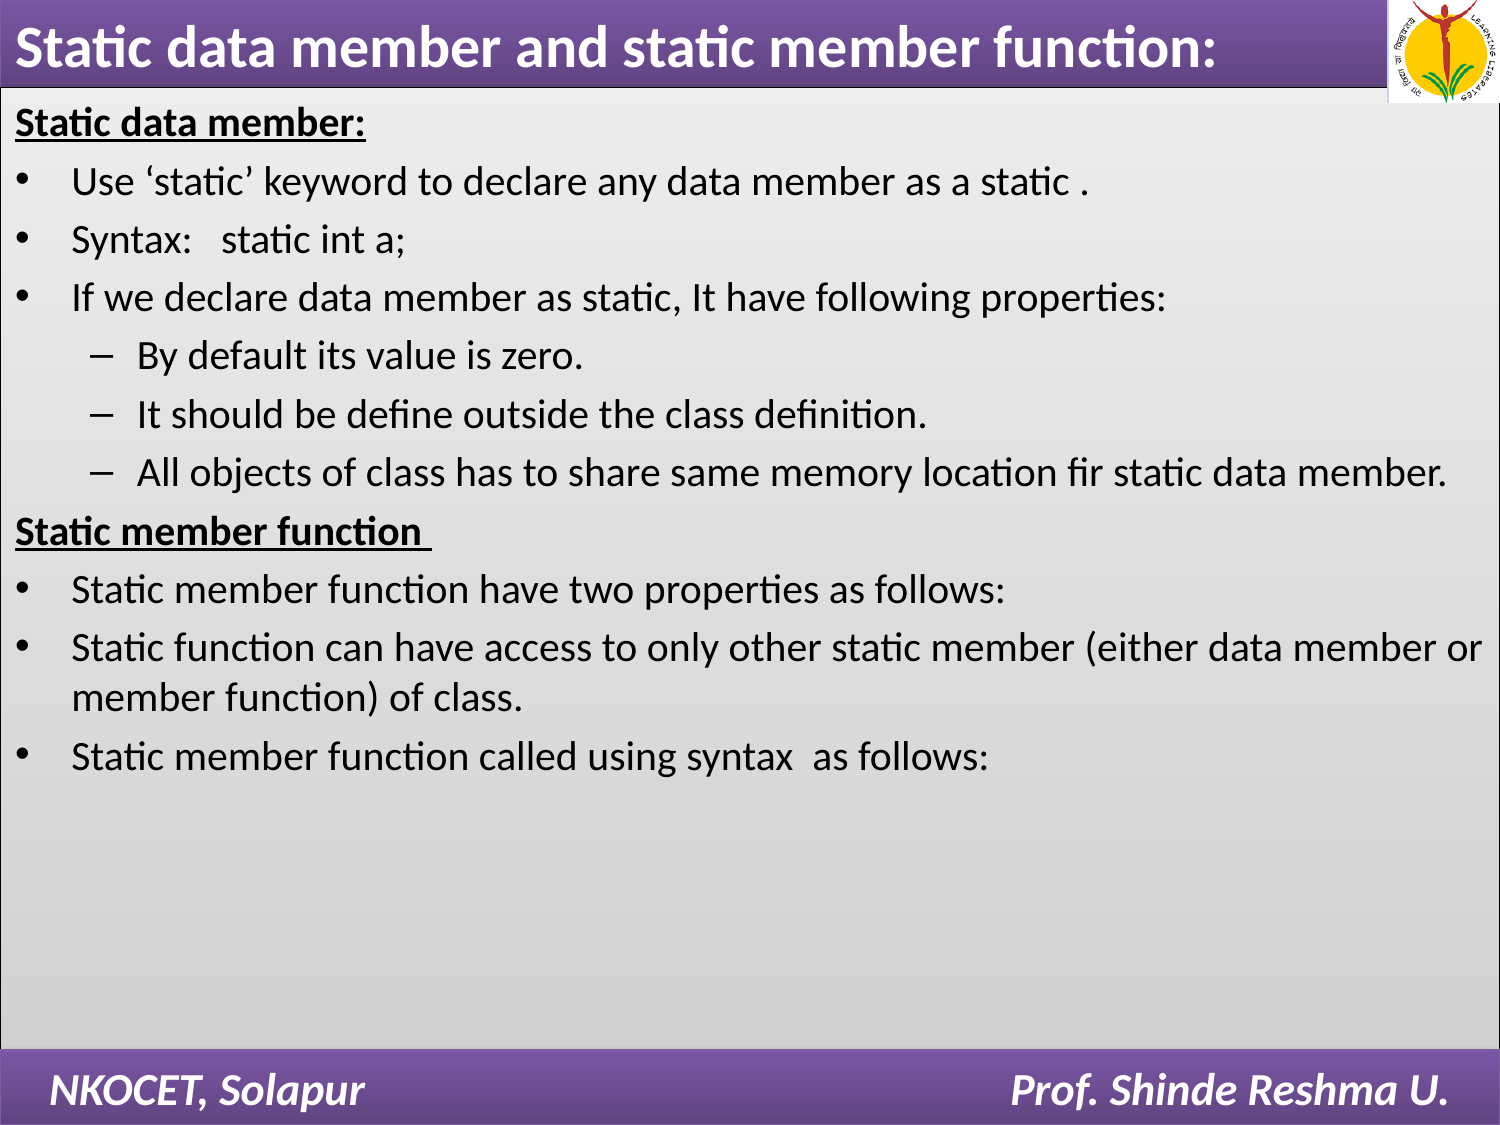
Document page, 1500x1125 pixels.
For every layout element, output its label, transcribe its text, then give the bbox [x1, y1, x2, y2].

list Static data member: Use ‘static’ keyword to declare any data member as a static . Syntax: static int a; If we declare data member as static, It have following properties: By default its value is zero. It should be define outside the class definition. All objects of class has to share same memory location fir static data member. Static member function Static member function have two properties as follows: Static function can have access to only other static member (either data member or member function) of class. Static member function called using syntax as follows: [0, 87, 1500, 1049]
picture [1387, 0, 1500, 104]
title Static data member and static member function: [0, 0, 1385, 86]
text_box NKOCET, Solapur Prof. Shinde Reshma U. [0, 1049, 1500, 1125]
